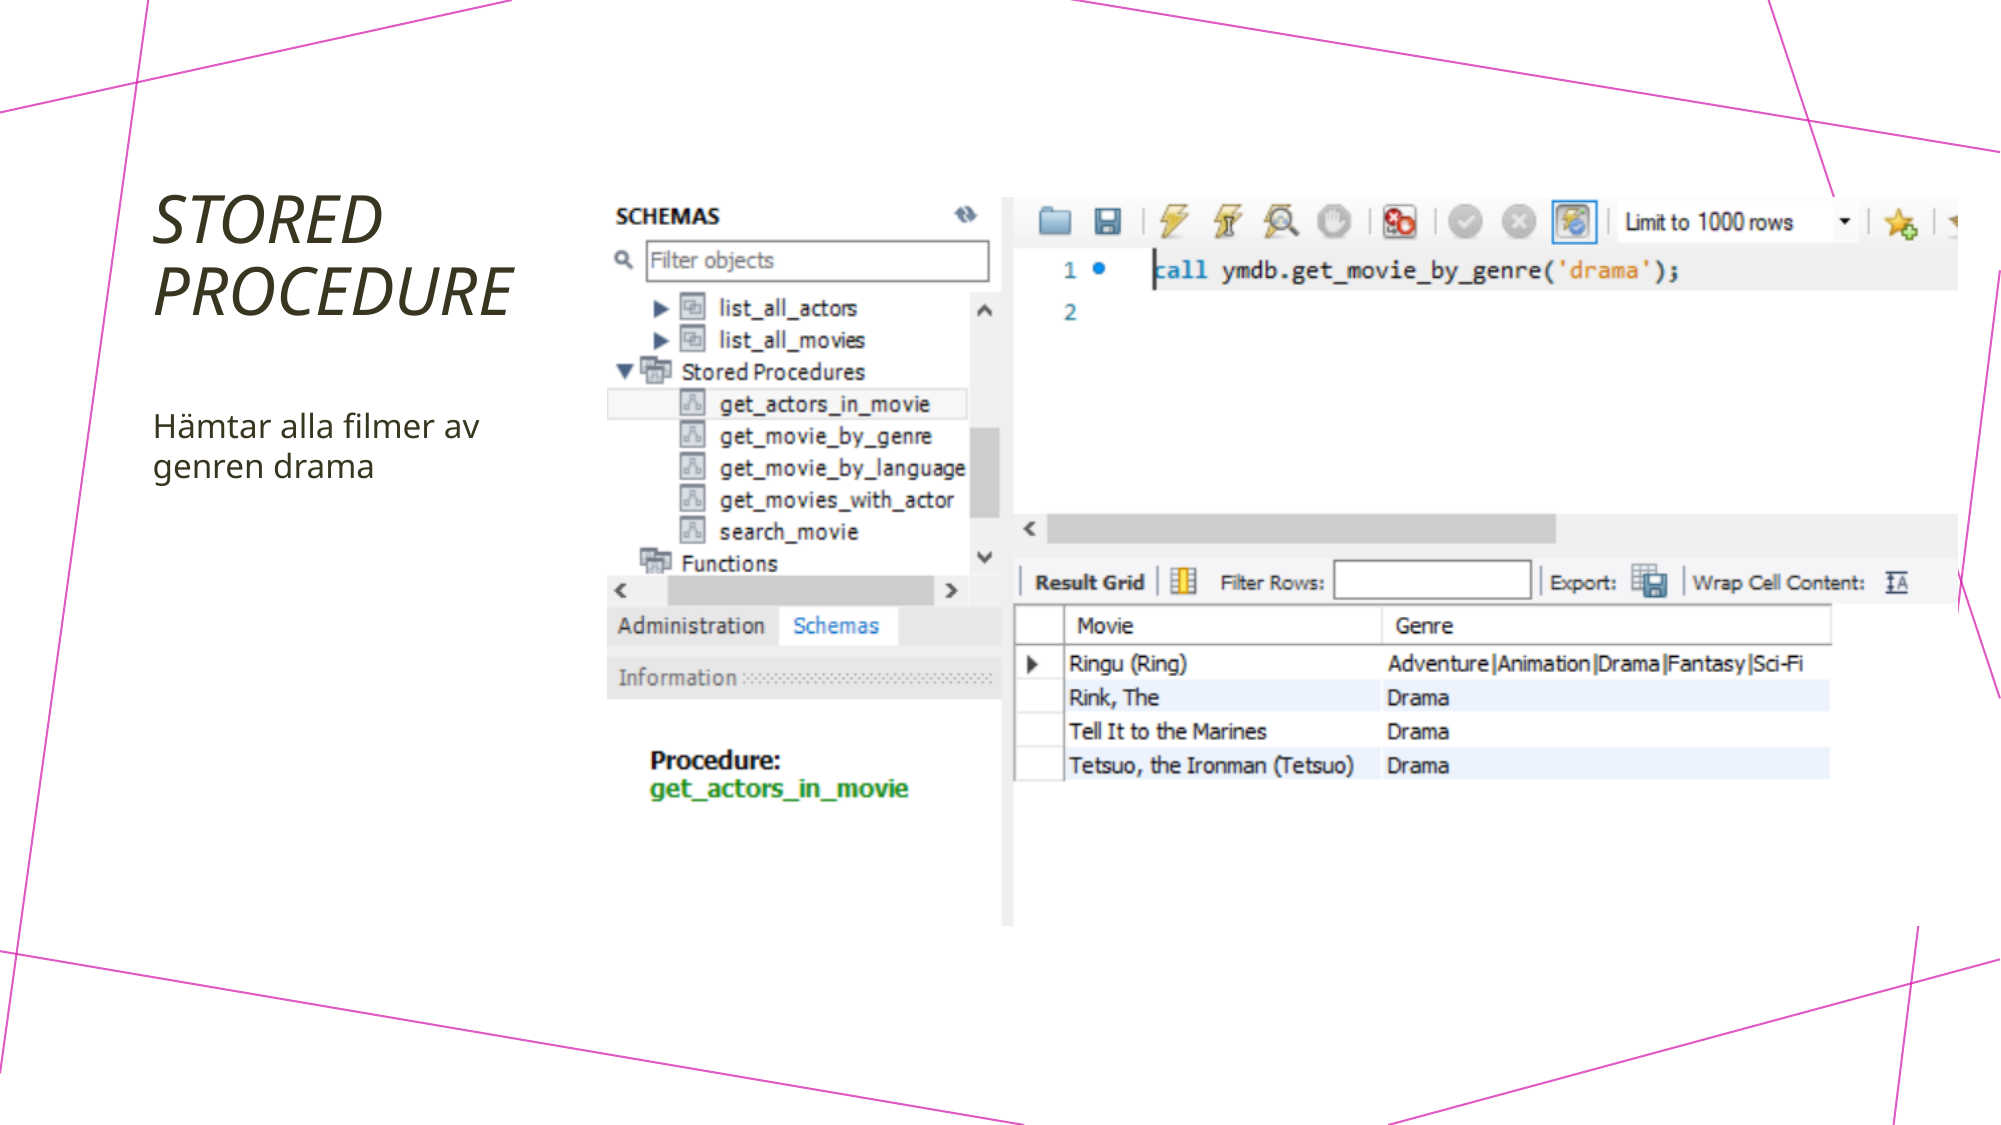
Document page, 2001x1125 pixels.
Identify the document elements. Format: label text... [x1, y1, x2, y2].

title Stored Procedure [137, 75, 783, 337]
list Hämtar alla filmer av genren drama [137, 337, 783, 963]
picture [606, 197, 1958, 926]
